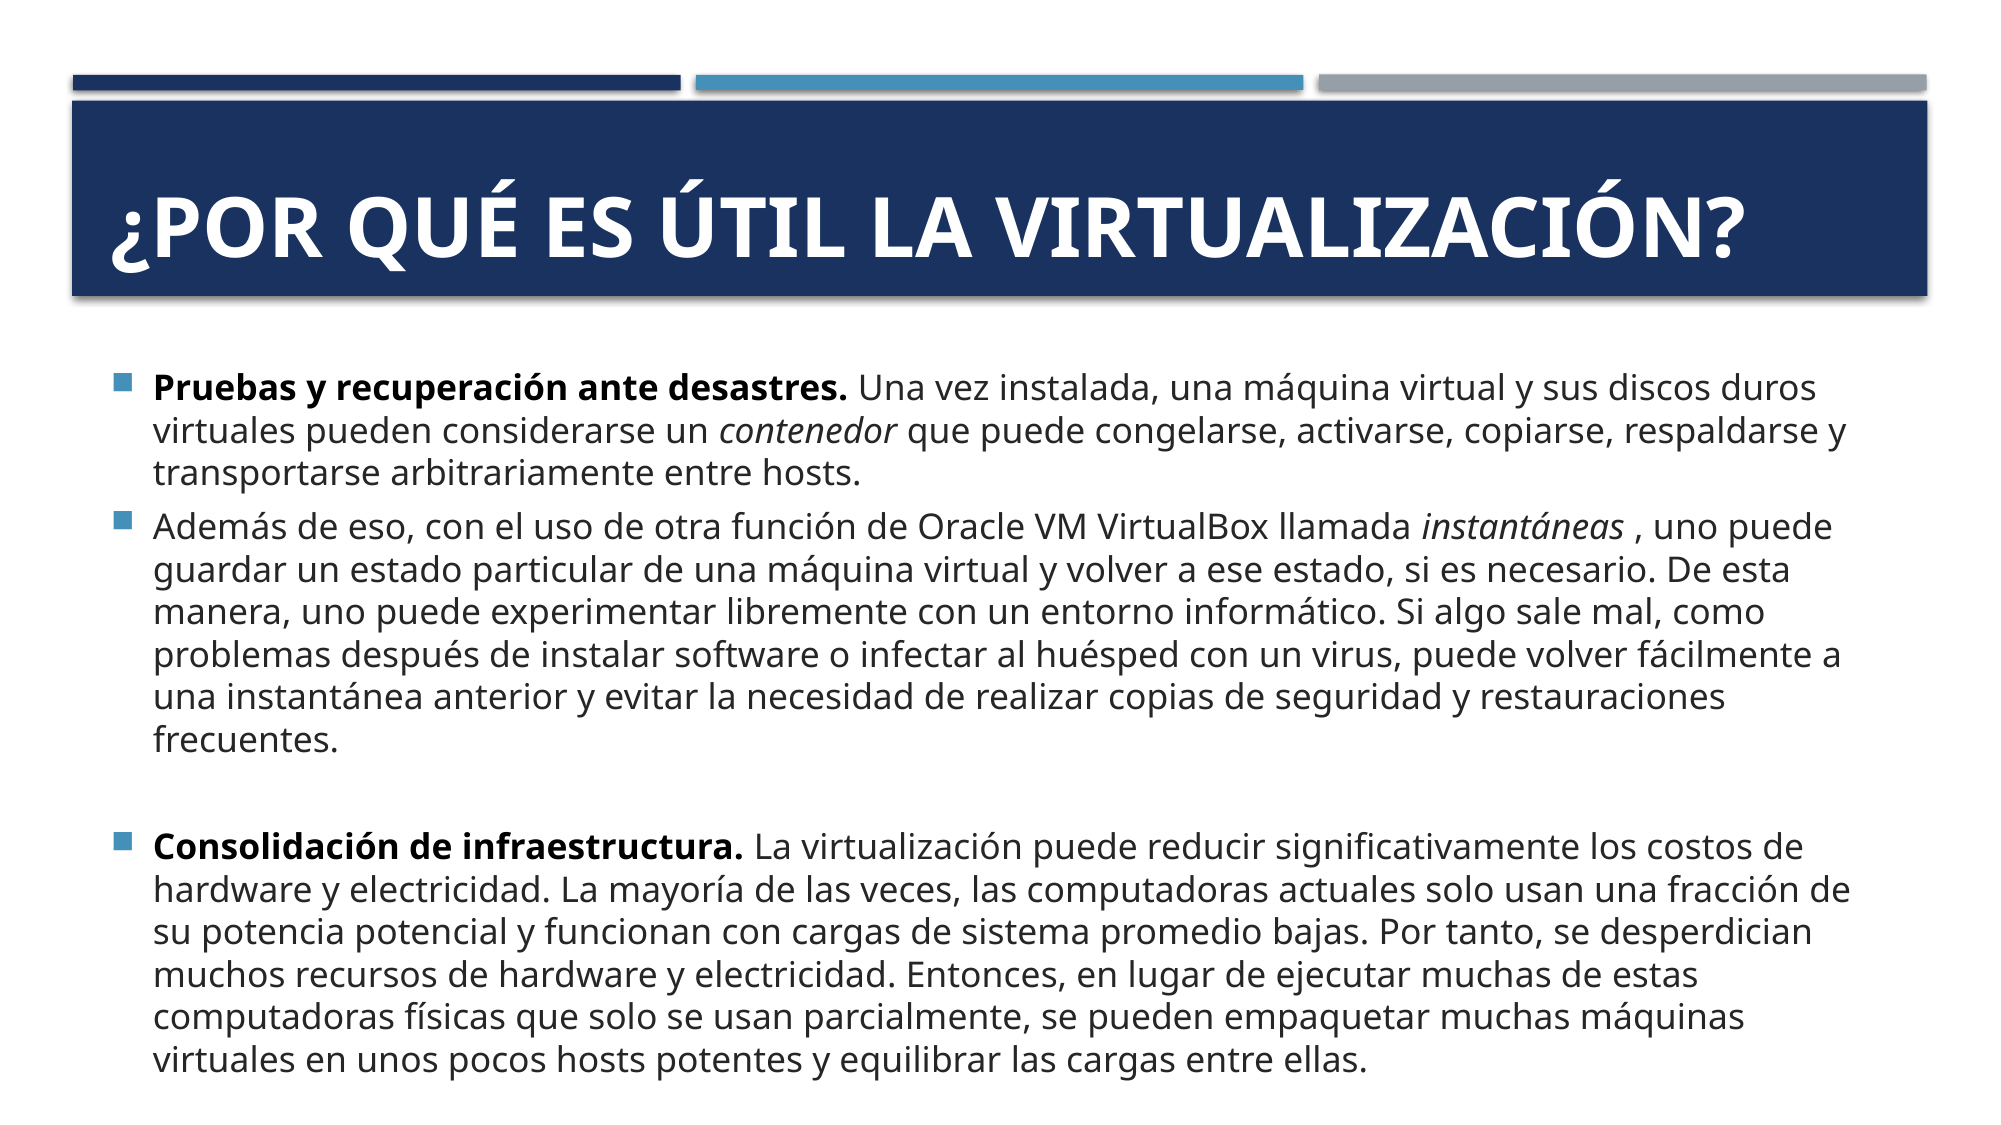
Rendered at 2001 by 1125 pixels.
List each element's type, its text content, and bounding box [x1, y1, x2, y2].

list Pruebas y recuperación ante desastres. Una vez instalada, una máquina virtual y sus discos duros virtuales pueden considerarse un contenedor que puede congelarse, activarse, copiarse, respaldarse y transportarse arbitrariamente entre hosts. Además de eso, con el uso de otra función de Oracle VM VirtualBox llamada instantáneas , uno puede guardar un estado particular de una máquina virtual y volver a ese estado, si es necesario. De esta manera, uno puede experimentar libremente con un entorno informático. Si algo sale mal, como problemas después de instalar software o infectar al huésped con un virus, puede volver fácilmente a una instantánea anterior y evitar la necesidad de realizar copias de seguridad y restauraciones frecuentes. Consolidación de infraestructura. La virtualización puede reducir significativamente los costos de hardware y electricidad. La mayoría de las veces, las computadoras actuales solo usan una fracción de su potencia potencial y funcionan con cargas de sistema promedio bajas. Por tanto, se desperdician muchos recursos de hardware y electricidad. Entonces, en lugar de ejecutar muchas de estas computadoras físicas que solo se usan parcialmente, se pueden empaquetar muchas máquinas virtuales en unos pocos hosts potentes y equilibrar las cargas entre ellas. [95, 357, 1905, 1099]
title ¿Por qué es útil la virtualización? [95, 115, 1905, 282]
